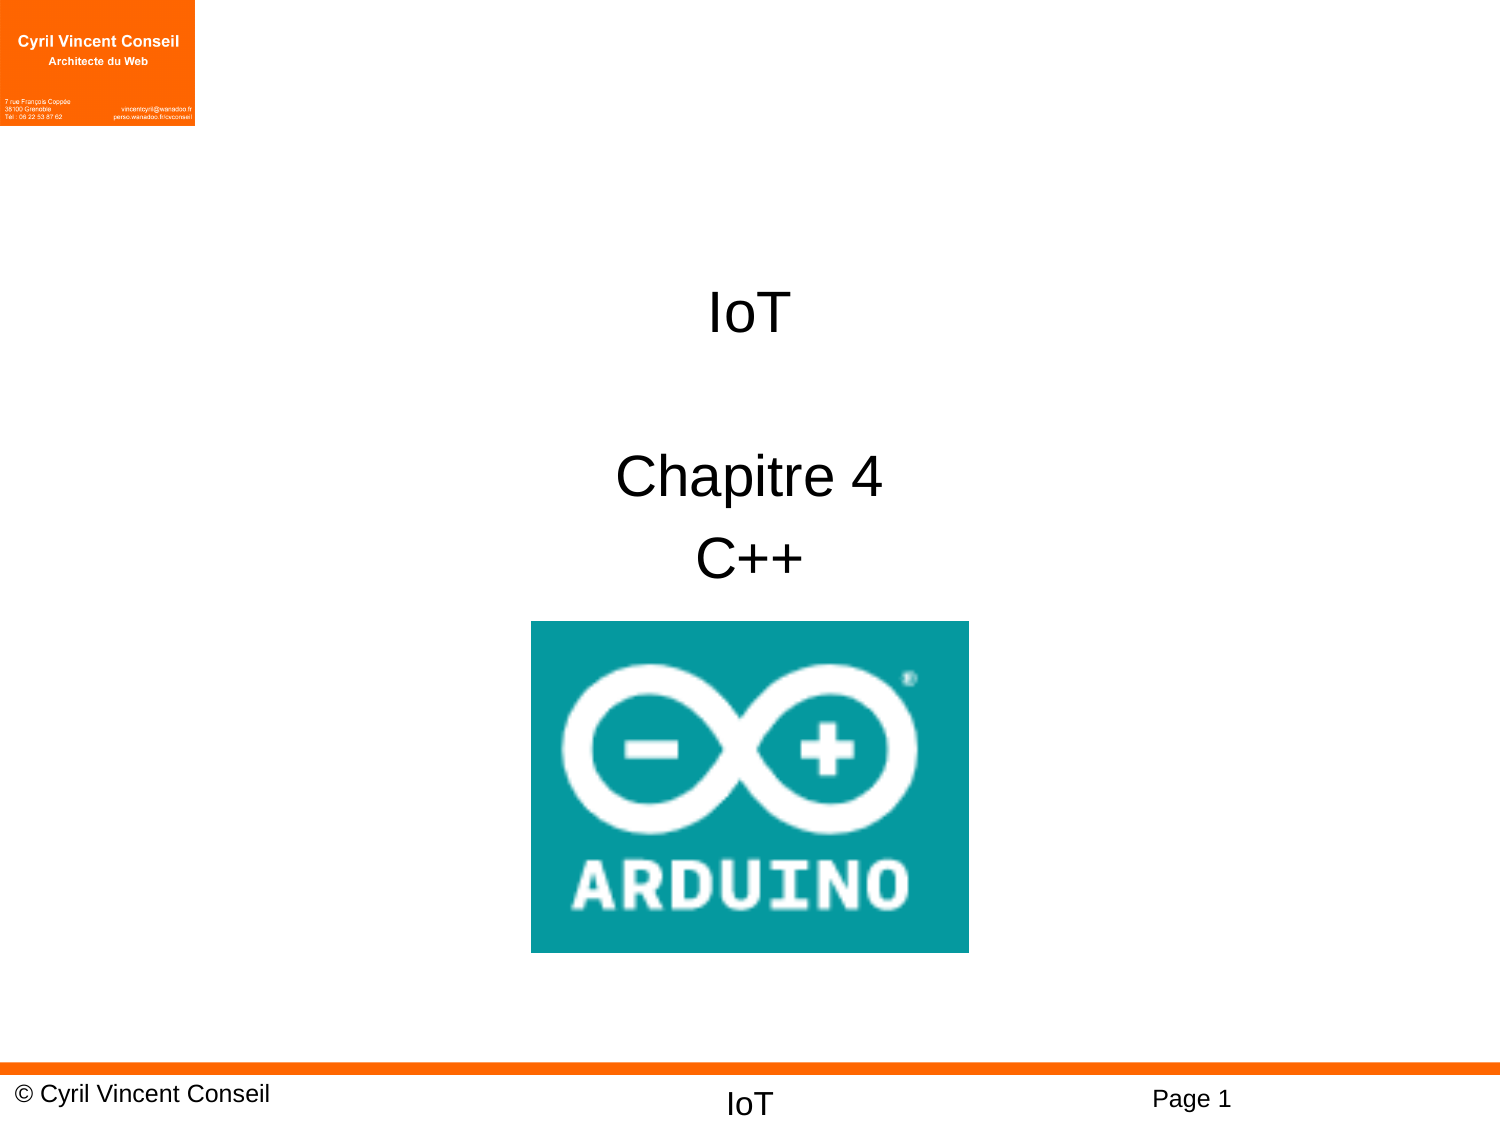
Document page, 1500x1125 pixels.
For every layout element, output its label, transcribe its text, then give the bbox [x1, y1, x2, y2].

picture [530, 621, 970, 953]
picture [0, 0, 195, 126]
subtitle IoT Chapitre 4 C++ [225, 267, 1275, 925]
